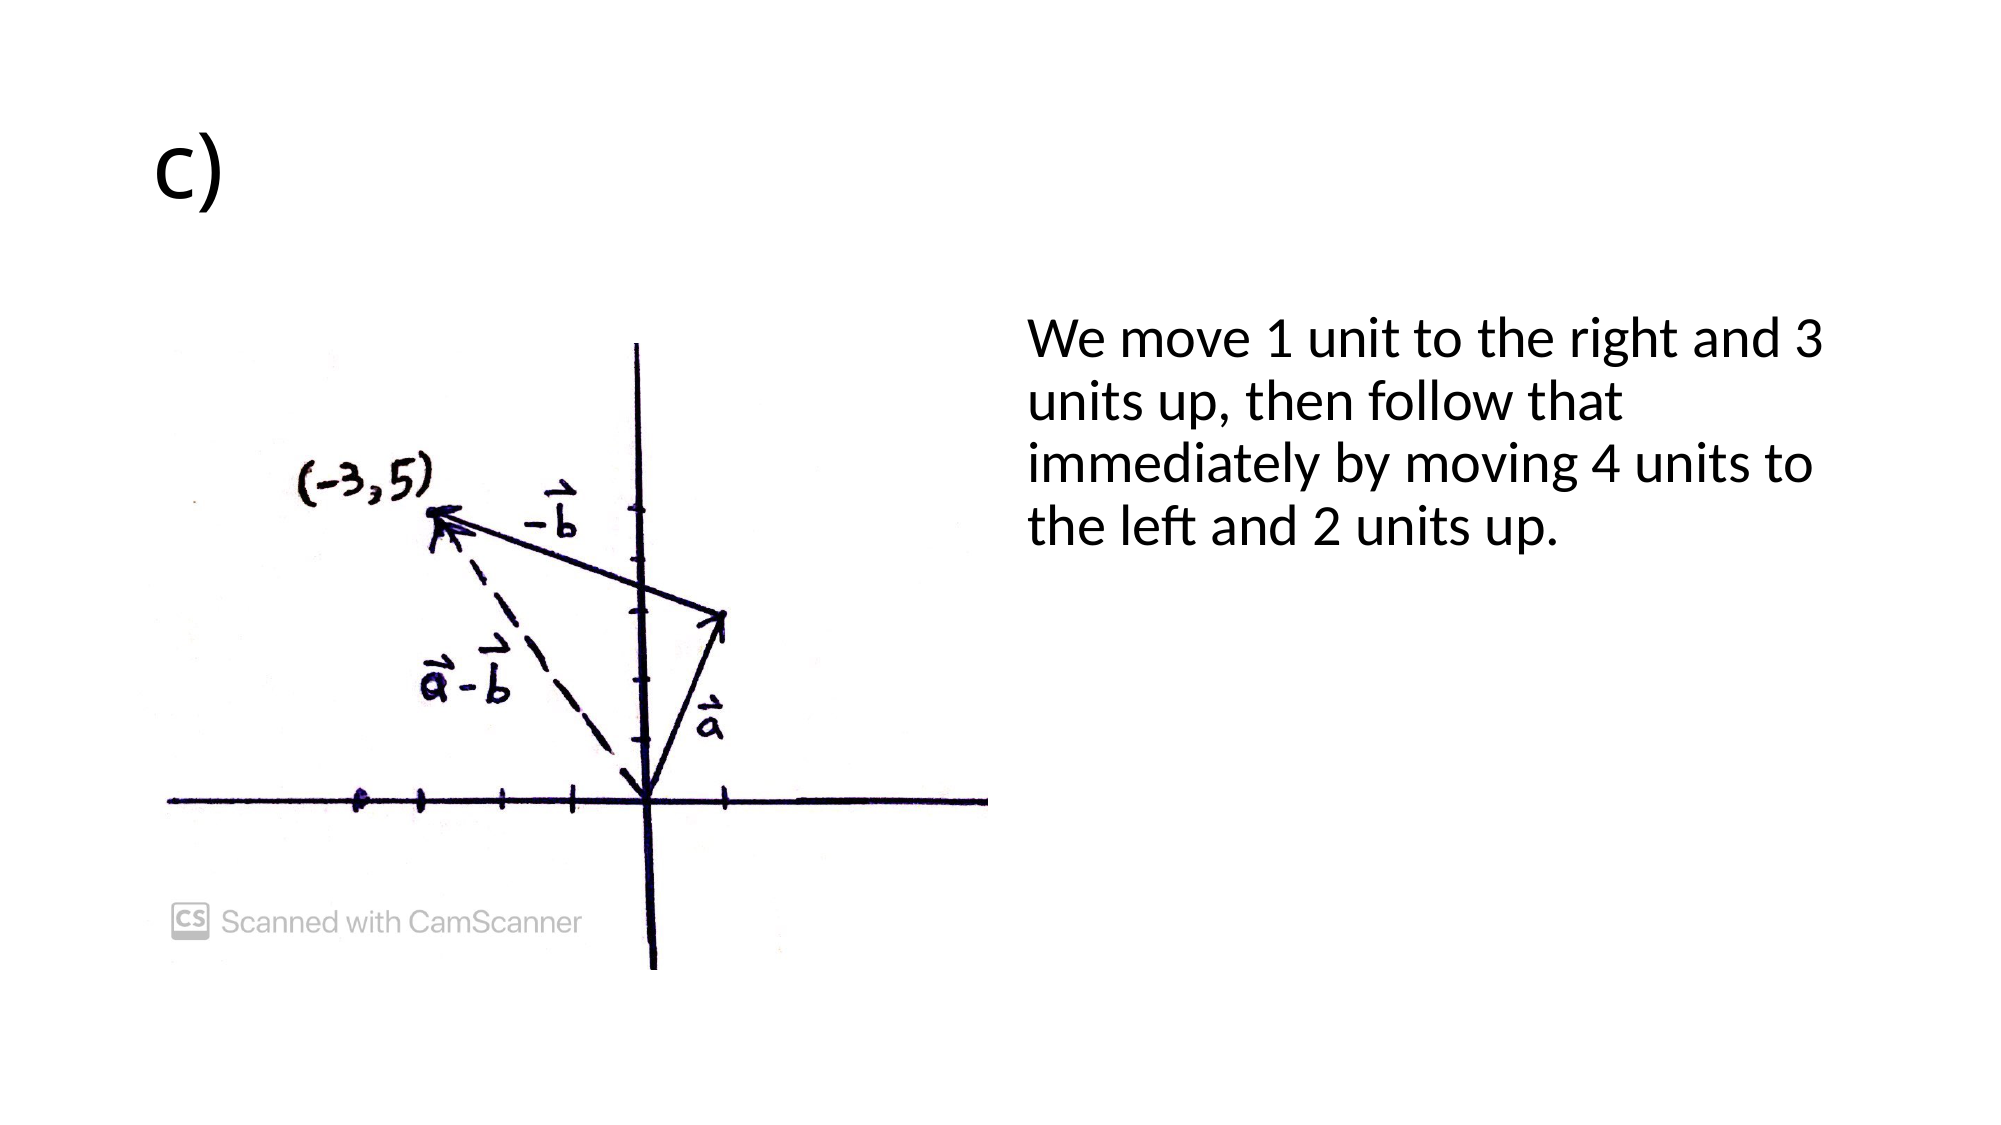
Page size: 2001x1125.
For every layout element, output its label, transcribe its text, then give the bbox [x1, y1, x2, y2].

title c) [137, 59, 1863, 278]
list We move 1 unit to the right and 3 units up, then follow that immediately by moving 4 units to the left and 2 units up. [1012, 299, 1863, 1014]
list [137, 343, 988, 970]
